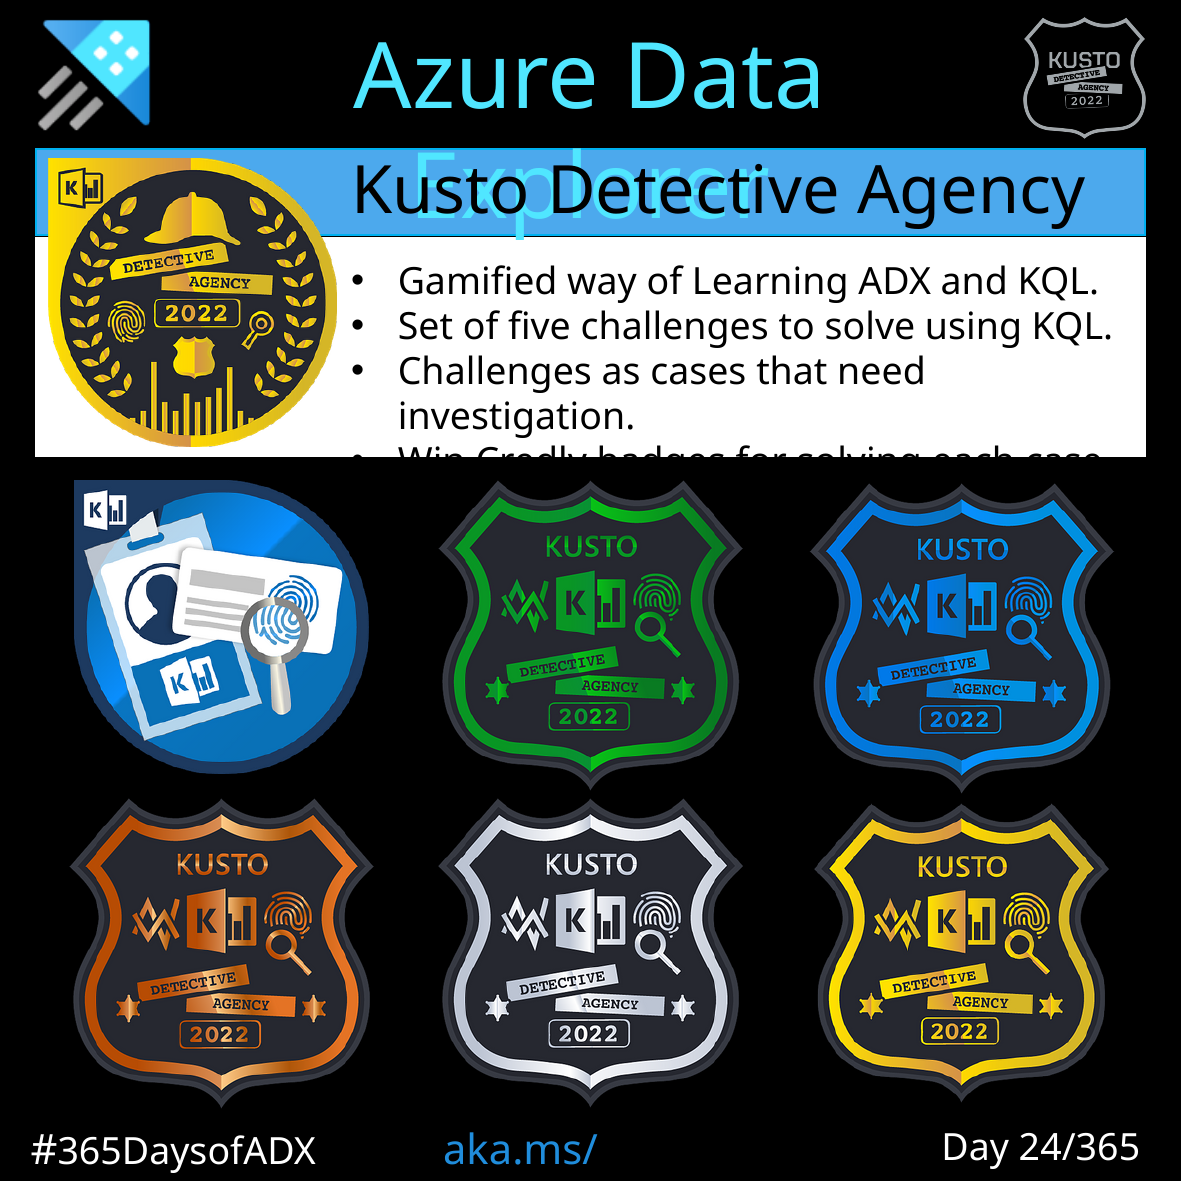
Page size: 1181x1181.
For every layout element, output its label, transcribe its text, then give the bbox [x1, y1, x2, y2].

text_box [35, 237, 336, 457]
picture [795, 469, 1127, 1110]
text_box Day 24/365 [813, 1115, 1156, 1176]
text_box Kusto Detective Agency [336, 139, 1181, 235]
text_box Azure Data Explorer [161, 9, 1019, 158]
text_box [337, 237, 1146, 457]
picture [35, 17, 153, 135]
picture [424, 466, 756, 1115]
picture [48, 158, 337, 447]
picture [55, 783, 387, 1116]
text_box Gamified way of Learning ADX and KQL. Set of five challenges to solve using KQL. Challenges as cases that need investigation. Win Credly badges for solving each case. [336, 249, 1140, 489]
text_box #365DaysofADX [15, 1115, 358, 1181]
text_box [35, 148, 161, 236]
text_box aka.ms/ADX.365 [428, 1115, 770, 1181]
text_box Azure Data Explorer [337, 235, 1019, 245]
picture [1023, 17, 1146, 139]
picture [74, 480, 369, 775]
